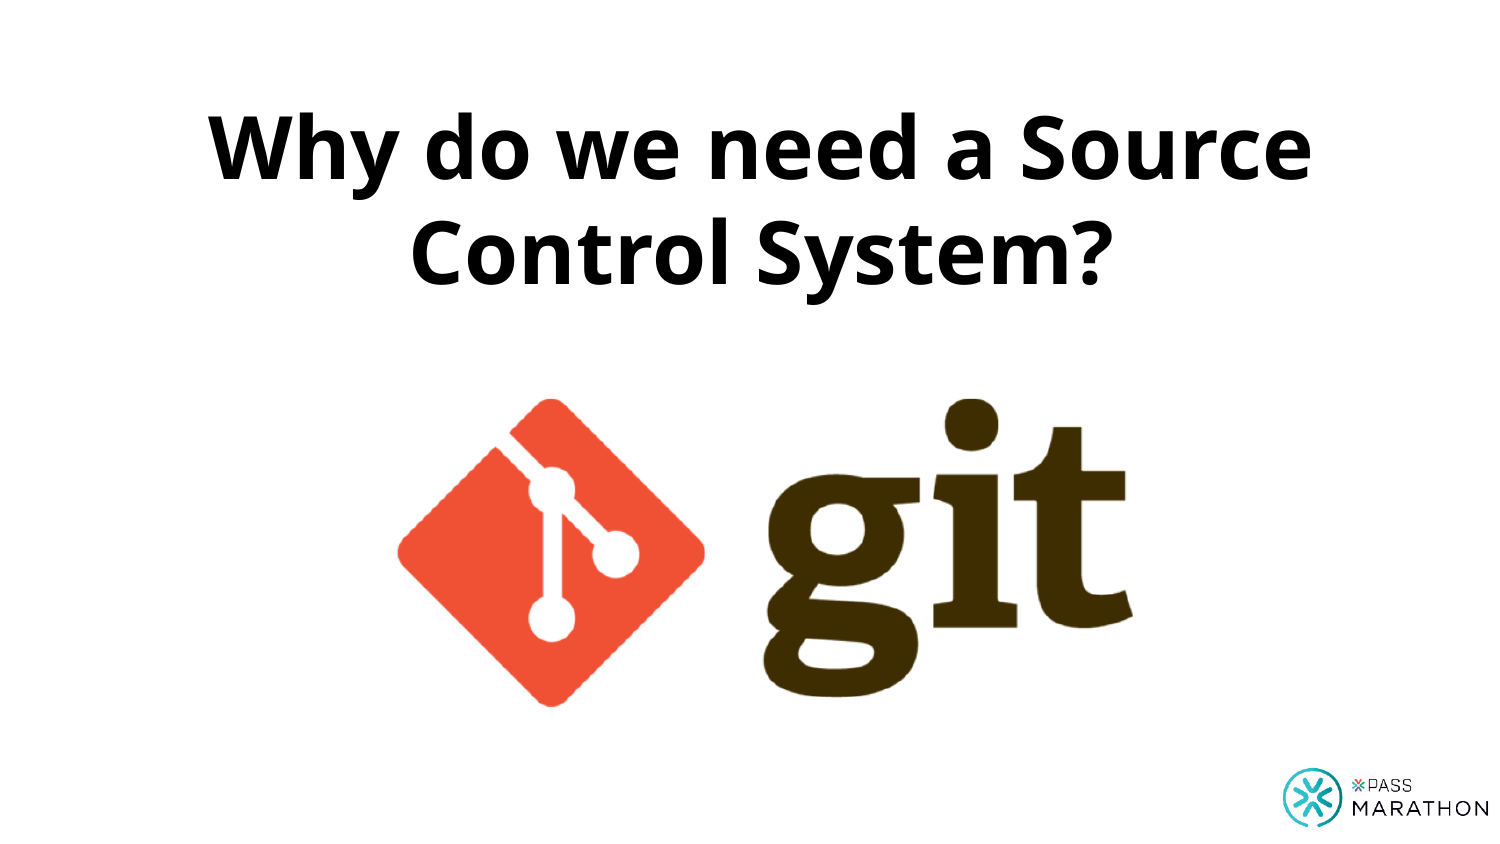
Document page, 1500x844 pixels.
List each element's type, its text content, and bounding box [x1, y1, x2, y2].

picture [1280, 759, 1490, 834]
text_box Why do we need a Source Control System? [137, 84, 1386, 343]
picture [388, 369, 1136, 719]
